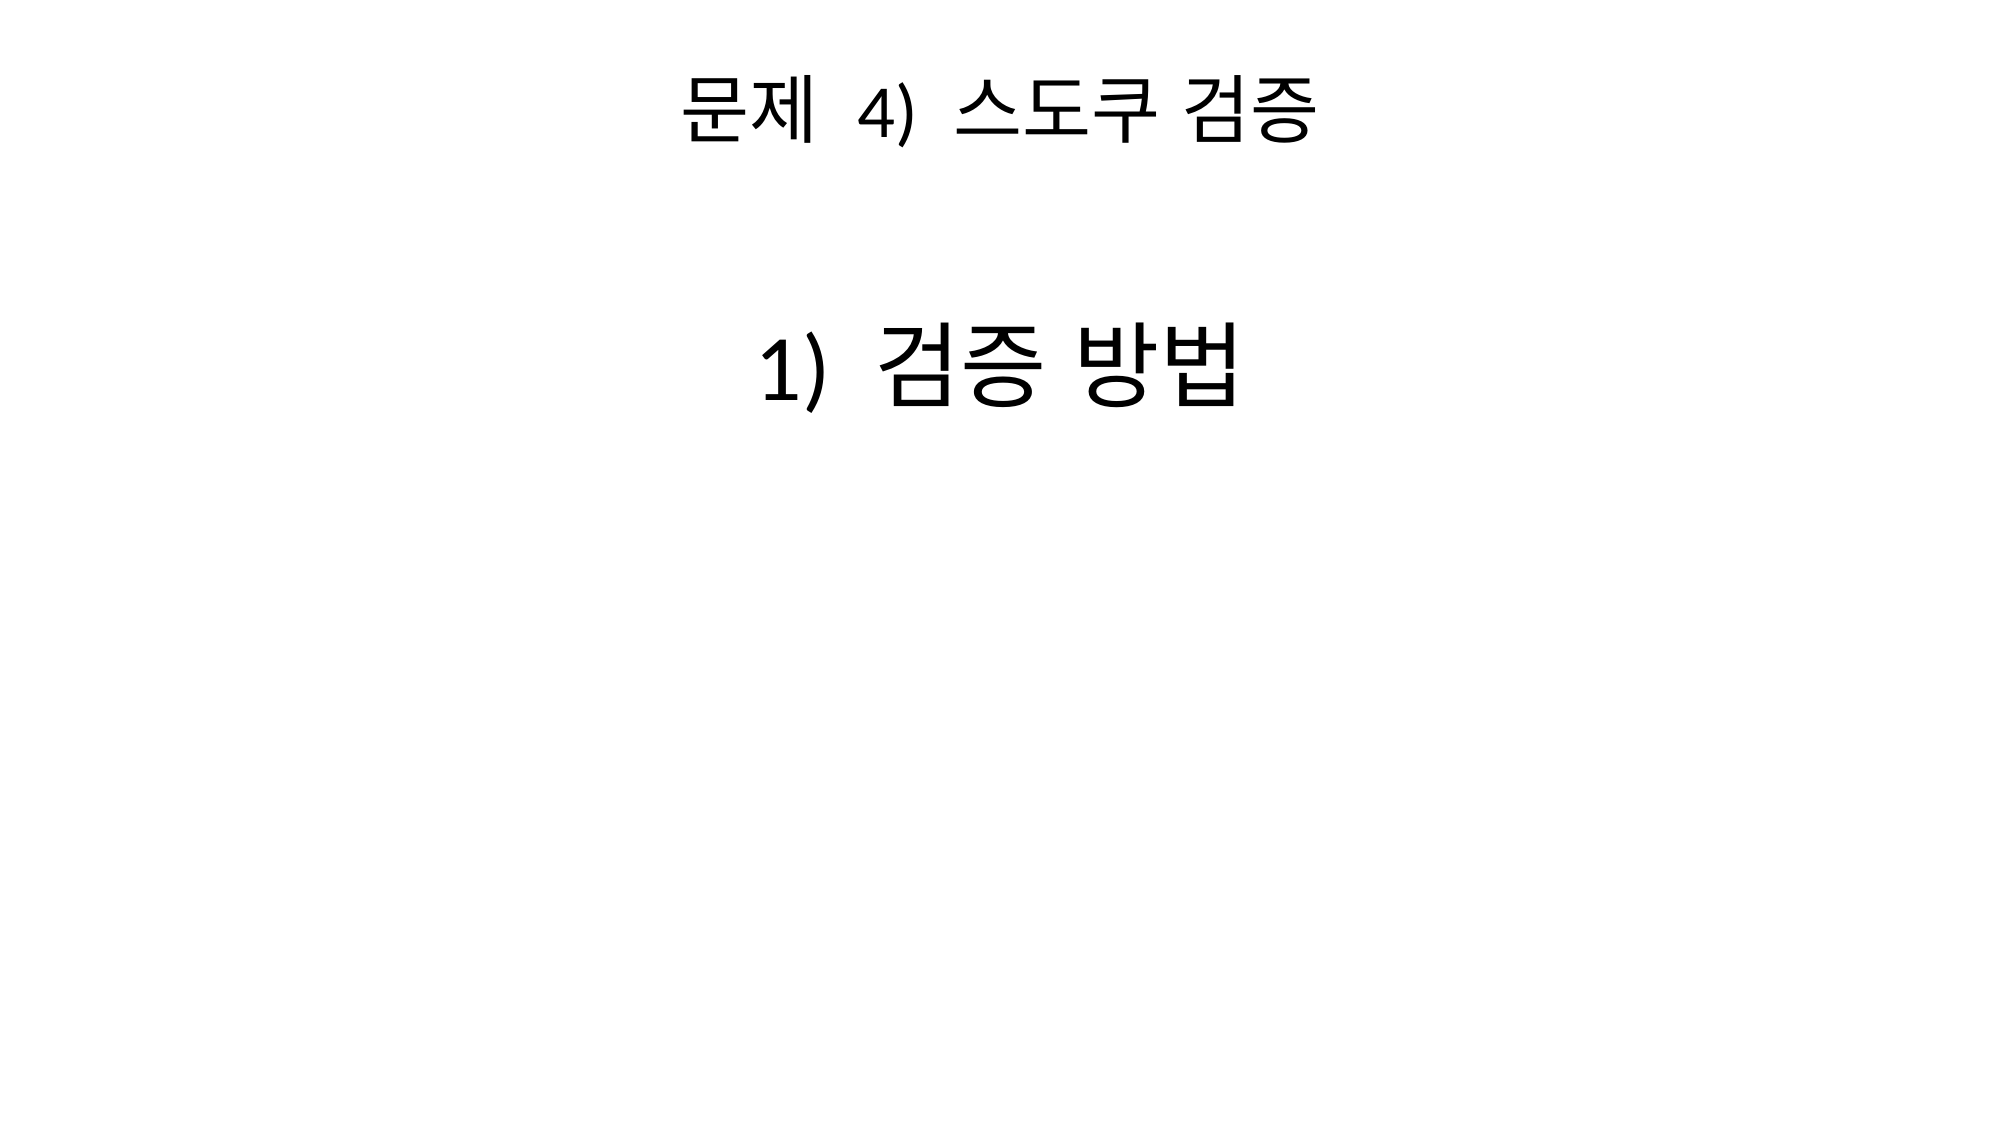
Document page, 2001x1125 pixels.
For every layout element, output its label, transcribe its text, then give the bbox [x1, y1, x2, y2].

text_box 1) 검증 방법 [666, 299, 1334, 427]
title 문제 4) 스도쿠 검증 [99, 60, 1900, 155]
